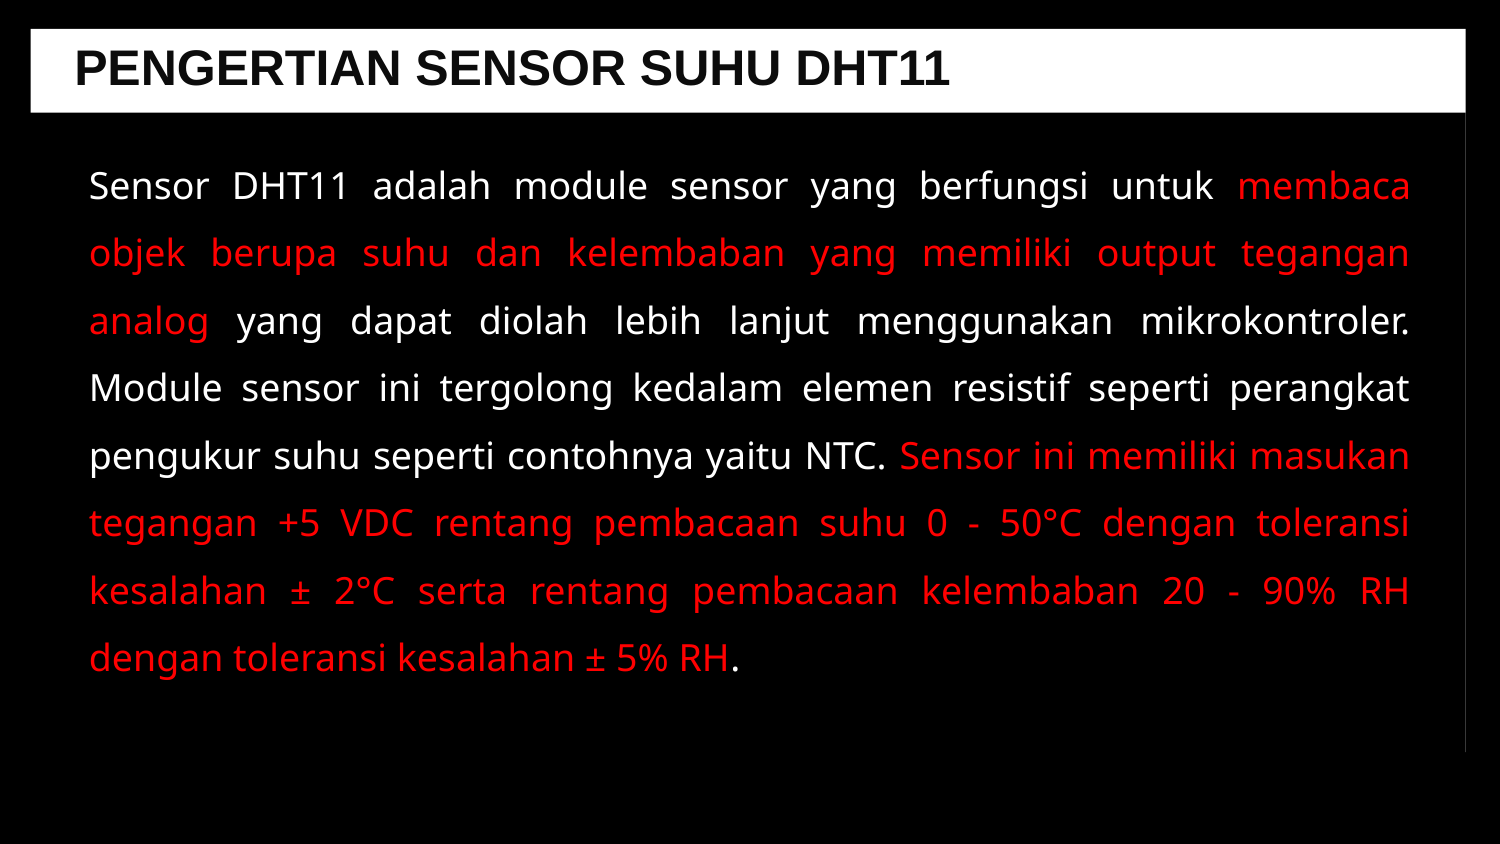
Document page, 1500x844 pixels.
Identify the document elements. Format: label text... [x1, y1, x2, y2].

text_box [28, 112, 1466, 754]
text_box Sensor DHT11 adalah module sensor yang berfungsi untuk membaca objek berupa suhu dan kelembaban yang memiliki output tegangan analog yang dapat diolah lebih lanjut menggunakan mikrokontroler. Module sensor ini tergolong kedalam elemen resistif seperti perangkat pengukur suhu seperti contohnya yaitu NTC. Sensor ini memiliki masukan tegangan +5 VDC rentang pembacaan suhu 0 - 50°C dengan toleransi kesalahan ± 2°C serta rentang pembacaan kelembaban 20 - 90% RH dengan toleransi kesalahan ± 5% RH. [63, 133, 1423, 814]
text_box PENGERTIAN SENSOR SUHU DHT11 [63, 30, 1412, 113]
